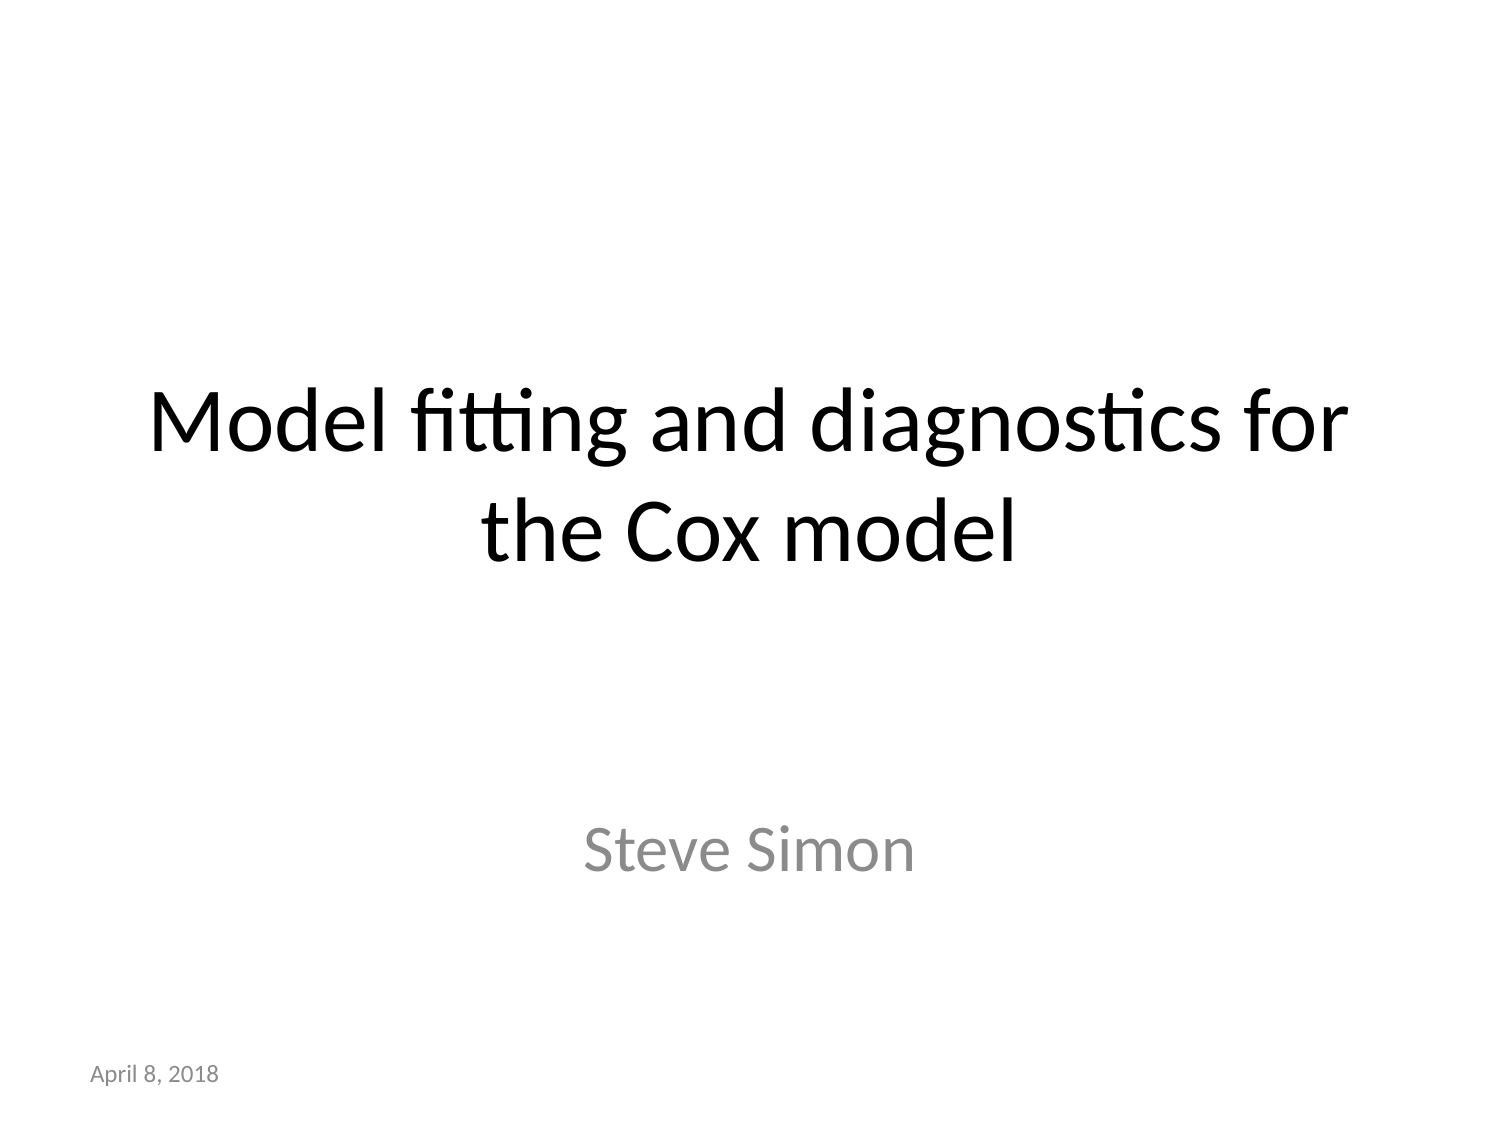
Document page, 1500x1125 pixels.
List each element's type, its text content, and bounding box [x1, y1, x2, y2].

title Model fitting and diagnostics for the Cox model [112, 349, 1388, 591]
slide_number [75, 1042, 425, 1103]
subtitle Steve Simon [225, 637, 1275, 925]
